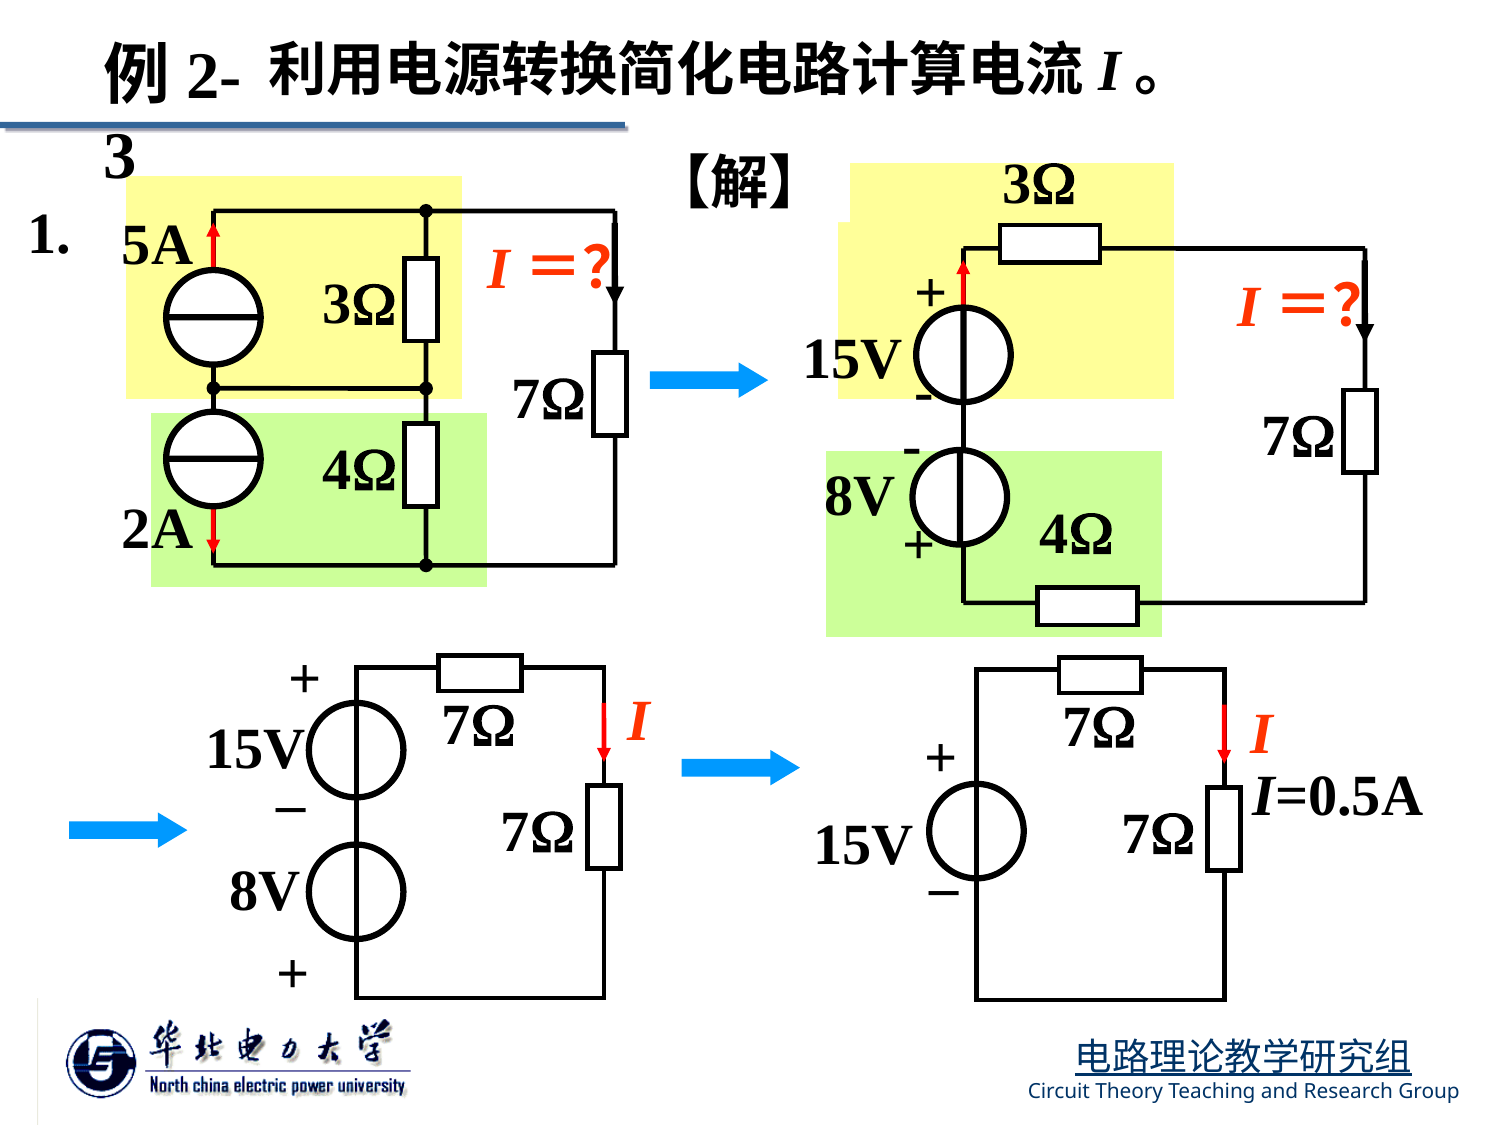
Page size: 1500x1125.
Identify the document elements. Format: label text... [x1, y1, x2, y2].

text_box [190, 631, 752, 1013]
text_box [798, 657, 1376, 1001]
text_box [12, 187, 651, 568]
text_box [655, 362, 769, 398]
text_box I=0.5A [1379, 750, 1447, 835]
text_box 【解】 [637, 137, 785, 223]
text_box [787, 137, 1401, 626]
text_box 例2-3 [88, 24, 278, 185]
text_box [150, 577, 488, 588]
text_box [755, 749, 793, 786]
picture [37, 997, 413, 1125]
text_box [278, 174, 463, 185]
text_box [69, 812, 185, 848]
text_box 利用电源转换简化电路计算电流I。 [278, 24, 1500, 110]
